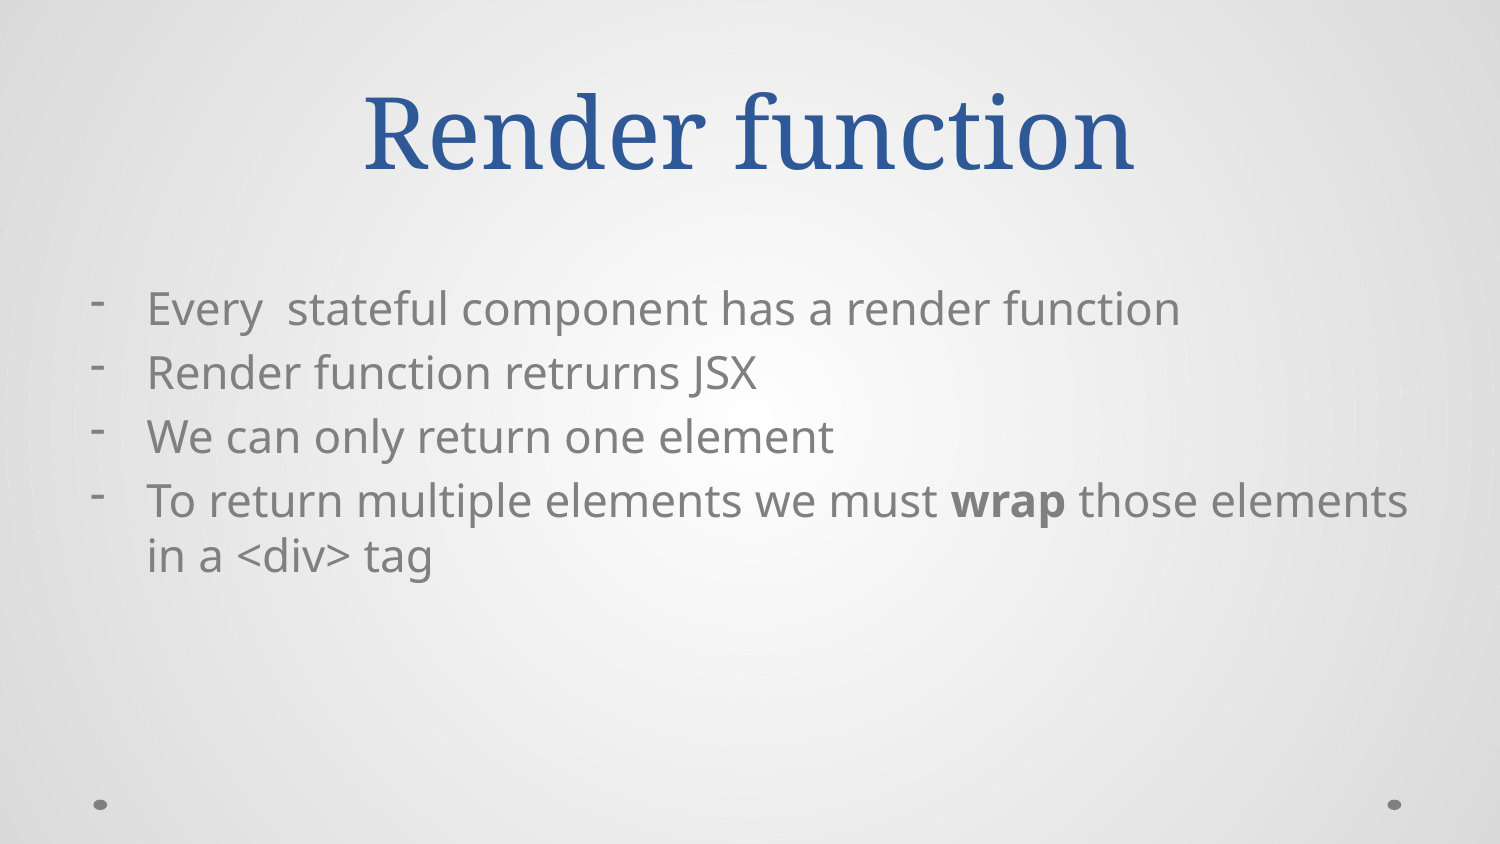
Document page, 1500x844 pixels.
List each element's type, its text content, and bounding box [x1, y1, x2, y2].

title Render function [75, 0, 1425, 197]
list Every stateful component has a render function Render function retrurns JSX We can only return one element To return multiple elements we must wrap those elements in a <div> tag [75, 271, 1425, 635]
